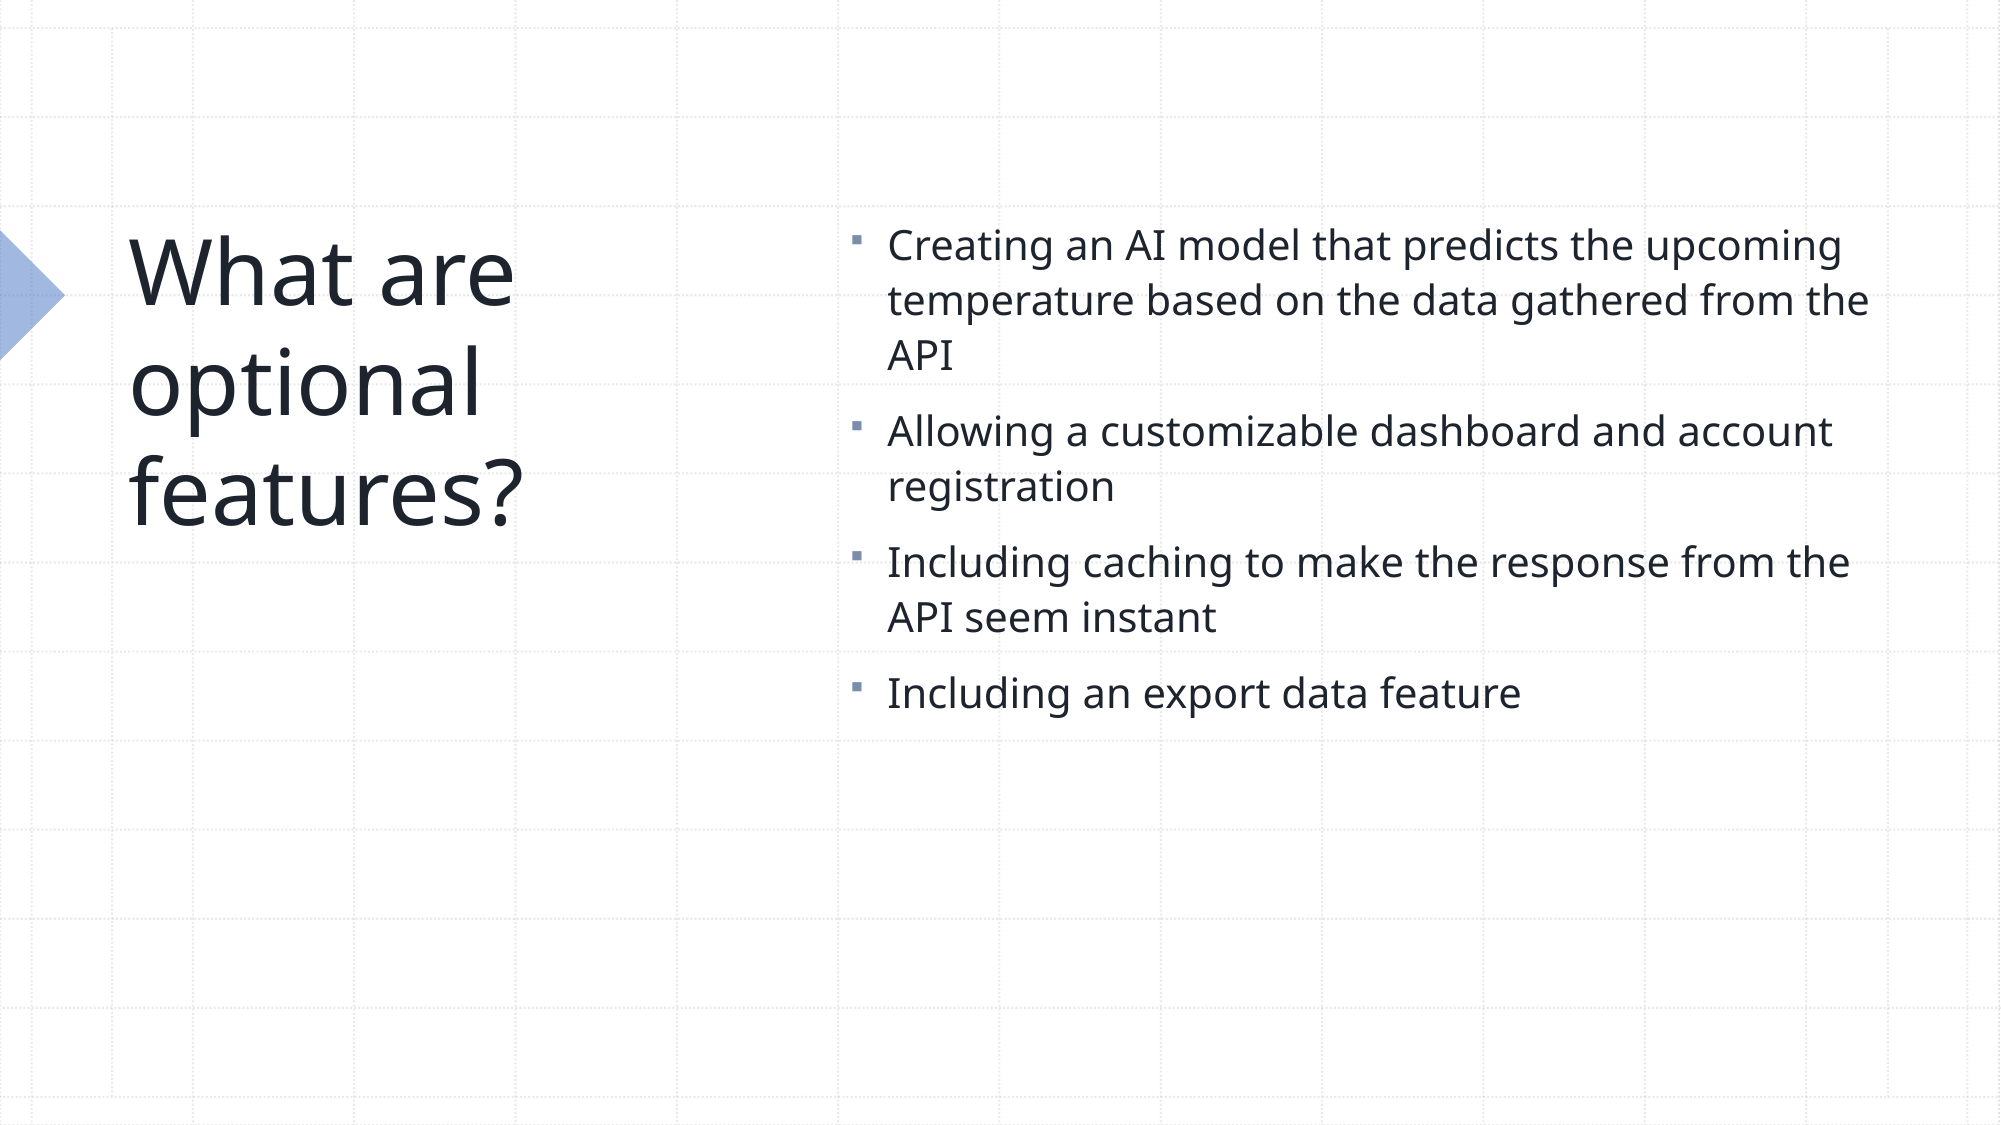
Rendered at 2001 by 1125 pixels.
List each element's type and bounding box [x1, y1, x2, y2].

text_box [0, 0, 2000, 1125]
